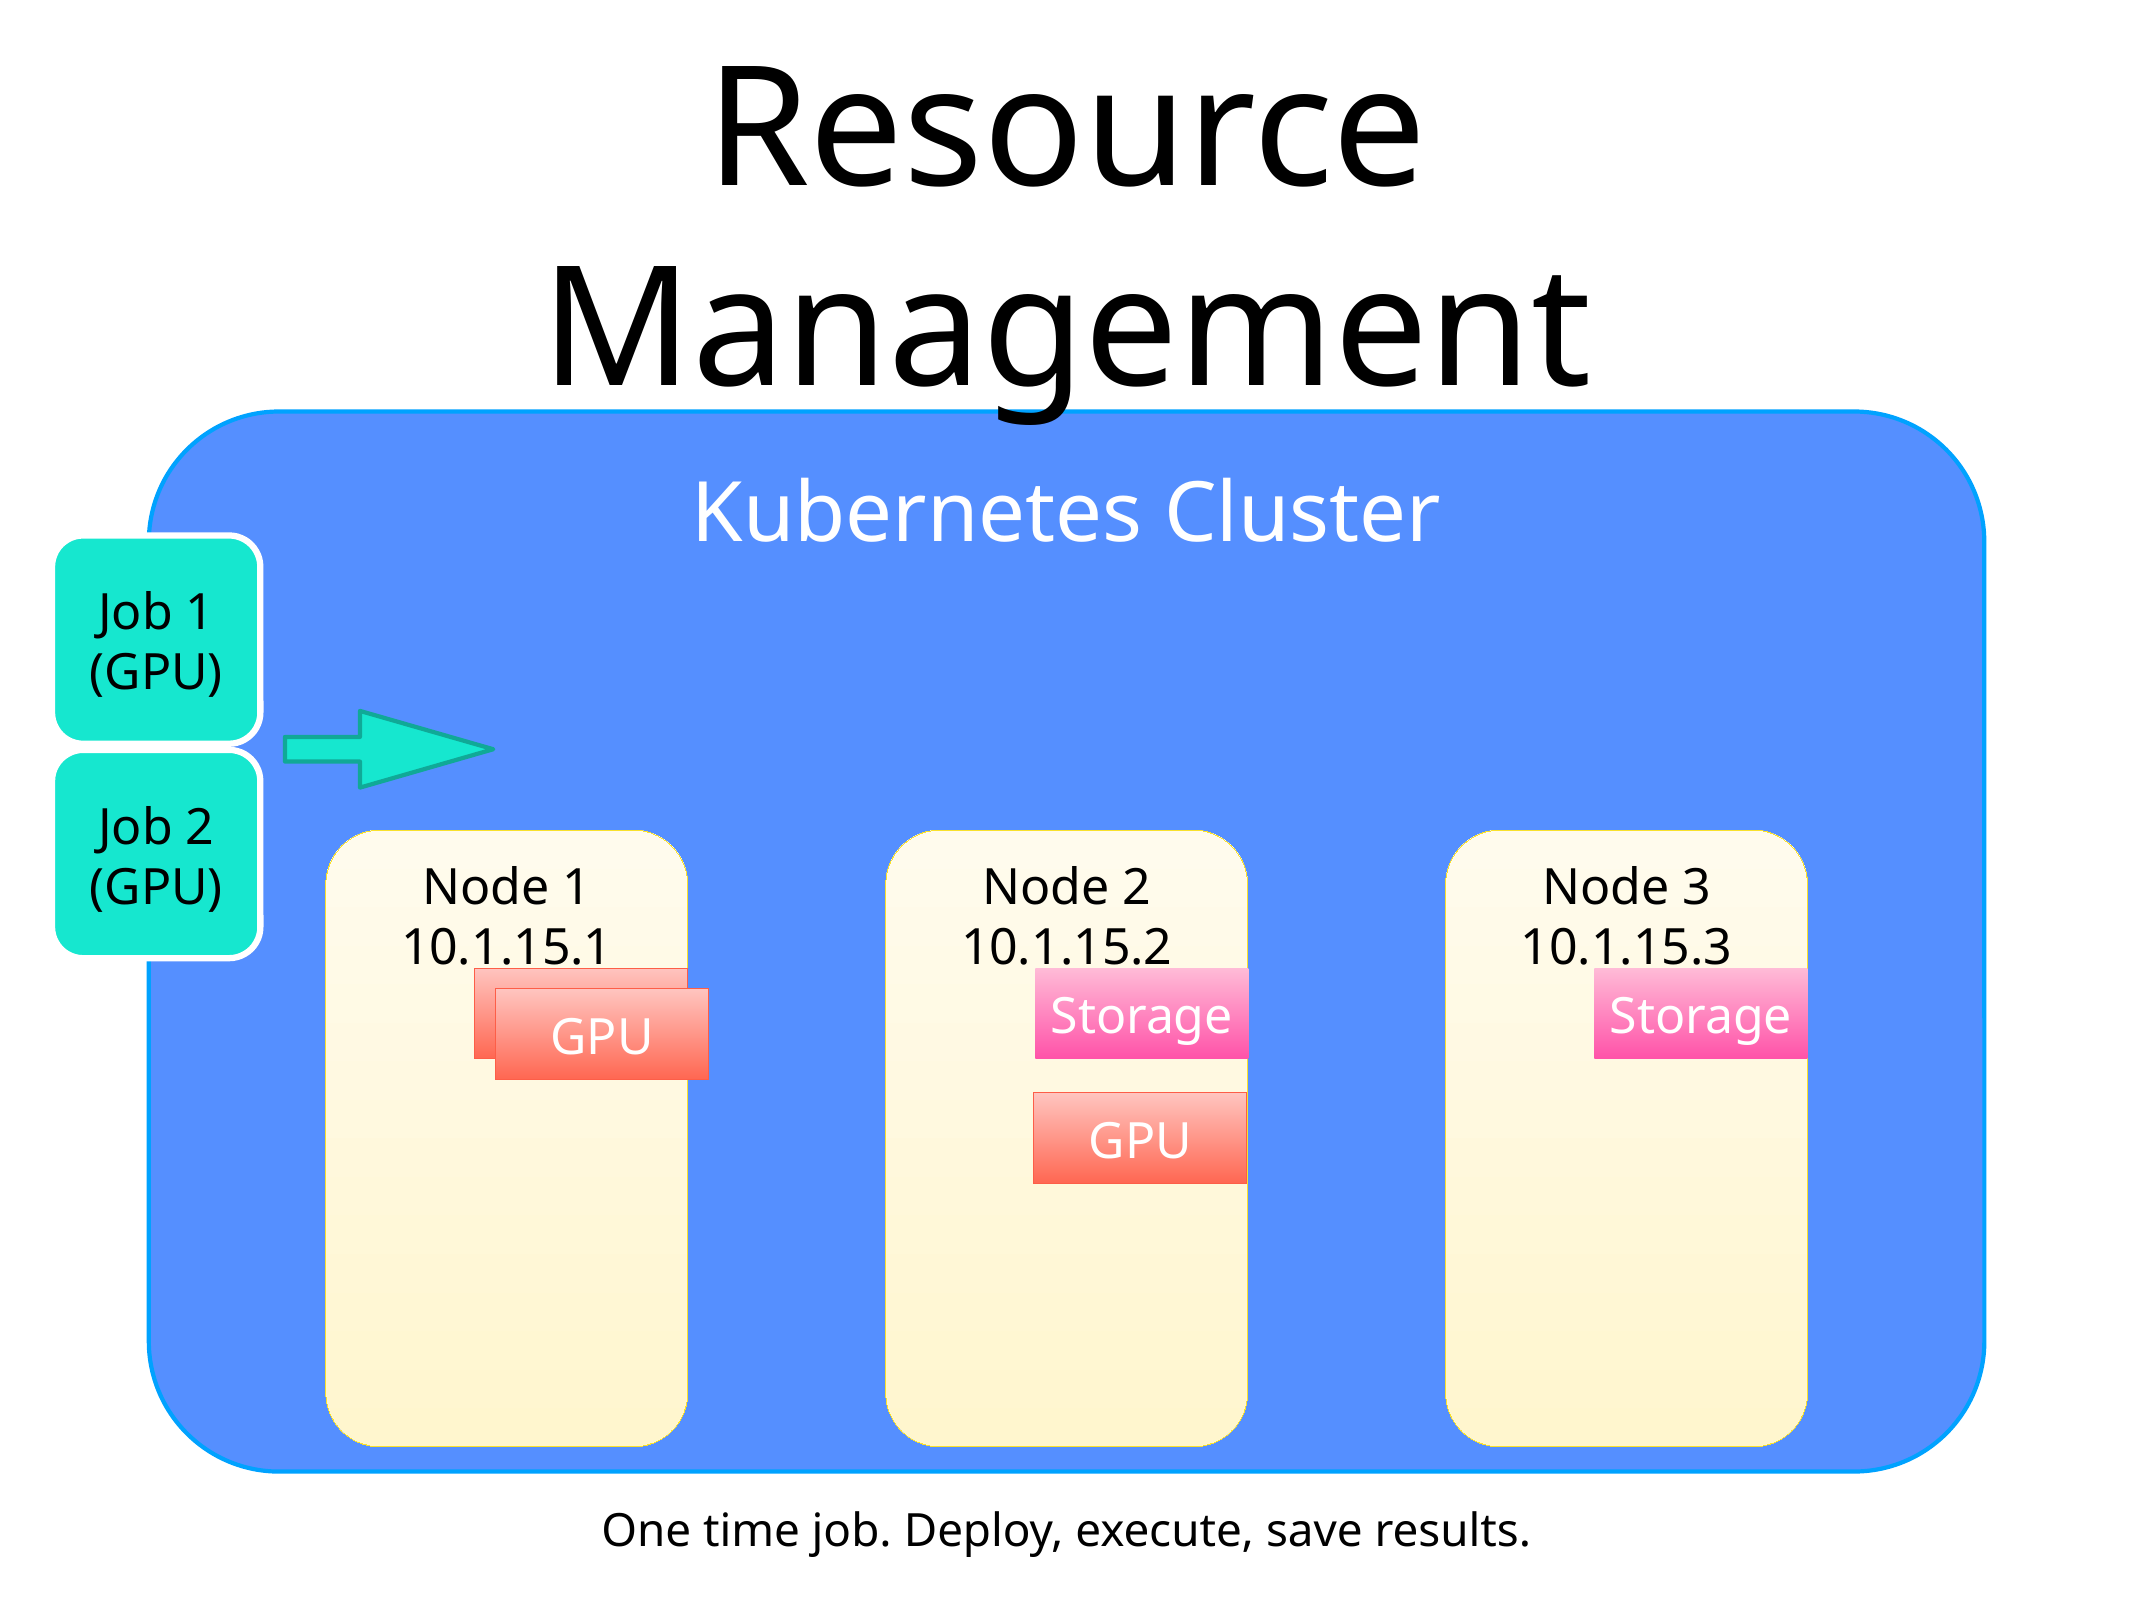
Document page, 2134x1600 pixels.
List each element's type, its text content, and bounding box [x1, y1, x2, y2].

text_box GPU [1033, 1092, 1247, 1184]
text_box One time job. Deploy, execute, save results. [593, 1482, 1541, 1564]
text_box [284, 710, 494, 788]
text_box Storage [1594, 968, 1808, 1059]
text_box Job 1 (GPU) [52, 535, 261, 744]
text_box Node 2 10.1.15.2 [885, 830, 1248, 1447]
text_box GPU [474, 968, 688, 1059]
text_box Storage [1035, 968, 1249, 1059]
text_box Node 1 10.1.15.1 [325, 830, 688, 1447]
text_box Node 3 10.1.15.3 [1445, 830, 1808, 1447]
text_box GPU [495, 988, 709, 1080]
title Resource Management [155, 41, 1978, 397]
text_box Job 2 (GPU) [52, 749, 261, 959]
text_box Kubernetes Cluster [148, 411, 1985, 1472]
